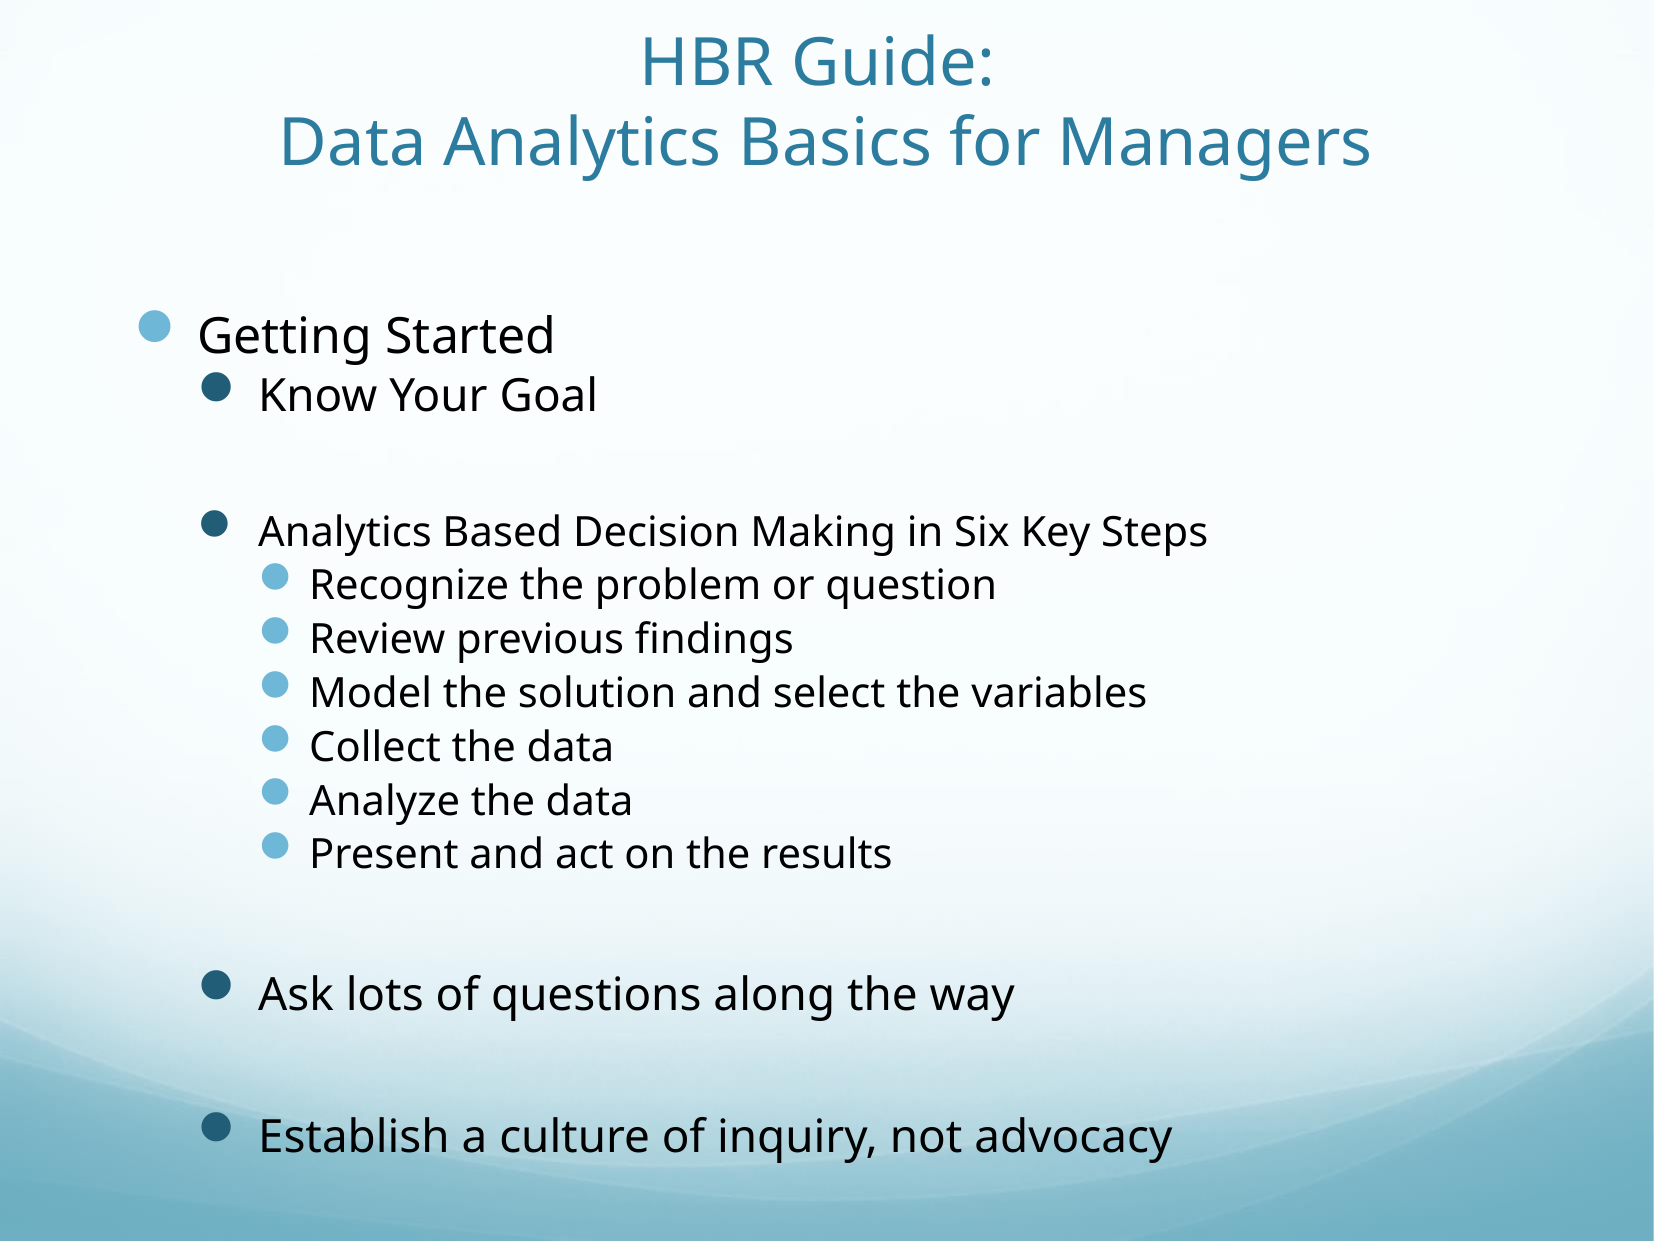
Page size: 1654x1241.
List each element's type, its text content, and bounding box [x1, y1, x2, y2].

title HBR Guide: Data Analytics Basics for Managers [99, 0, 1554, 187]
list Getting Started Know Your Goal Analytics Based Decision Making in Six Key Steps Recognize the problem or question Review previous findings Model the solution and select the variables Collect the data Analyze the data Present and act on the results Ask lots of questions along the way Establish a culture of inquiry, not advocacy [117, 306, 1627, 1241]
picture [0, 0, 1654, 1241]
